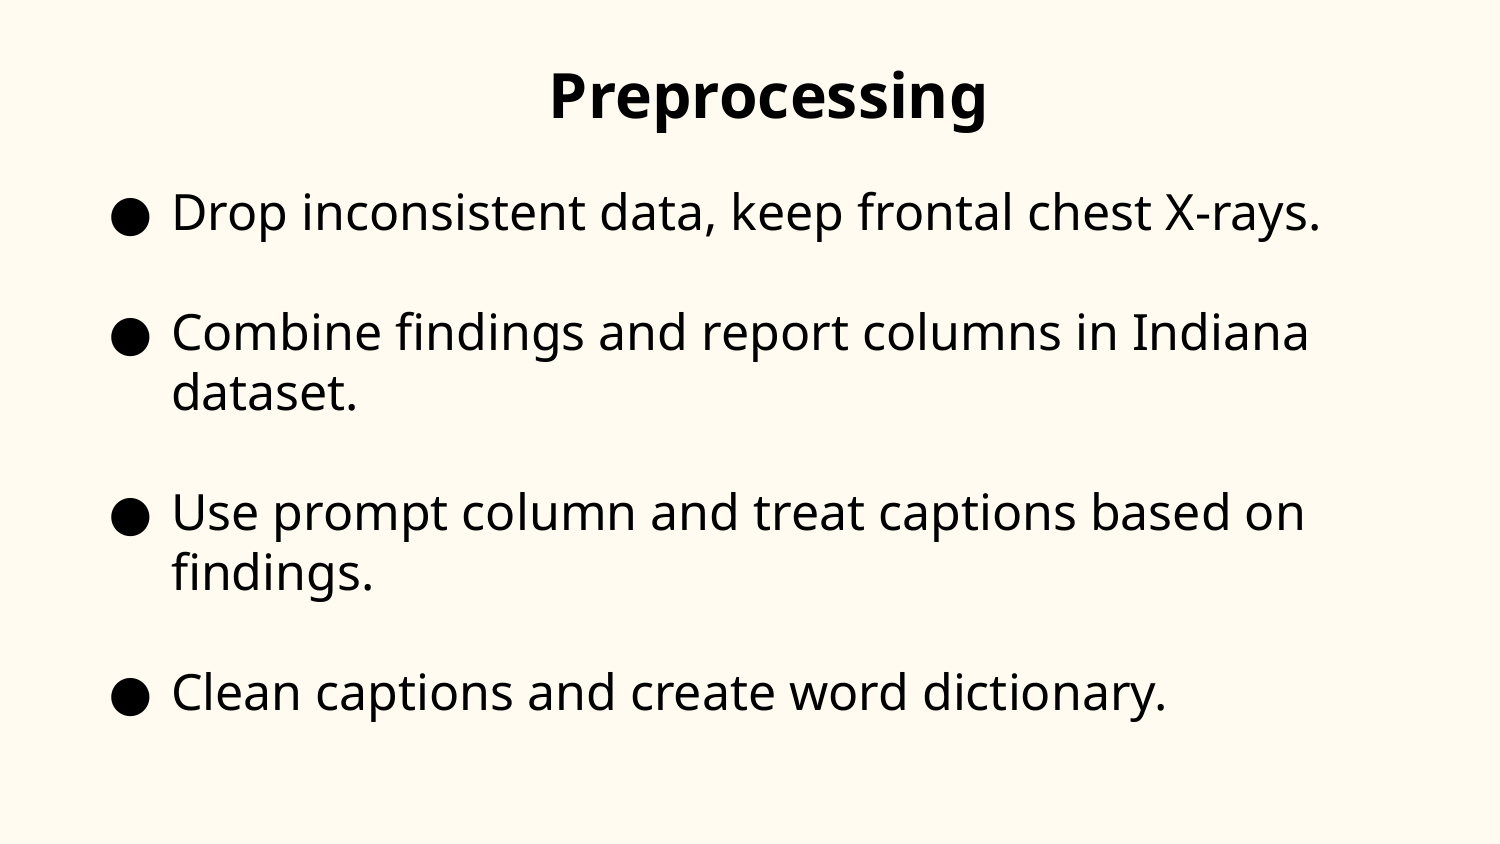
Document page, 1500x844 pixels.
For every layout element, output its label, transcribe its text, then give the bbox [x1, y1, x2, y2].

text_box Drop inconsistent data, keep frontal chest X-rays. Combine findings and report columns in Indiana dataset. Use prompt column and treat captions based on findings. Clean captions and create word dictionary. [81, 165, 1480, 796]
list Preprocessing [65, 41, 1435, 803]
